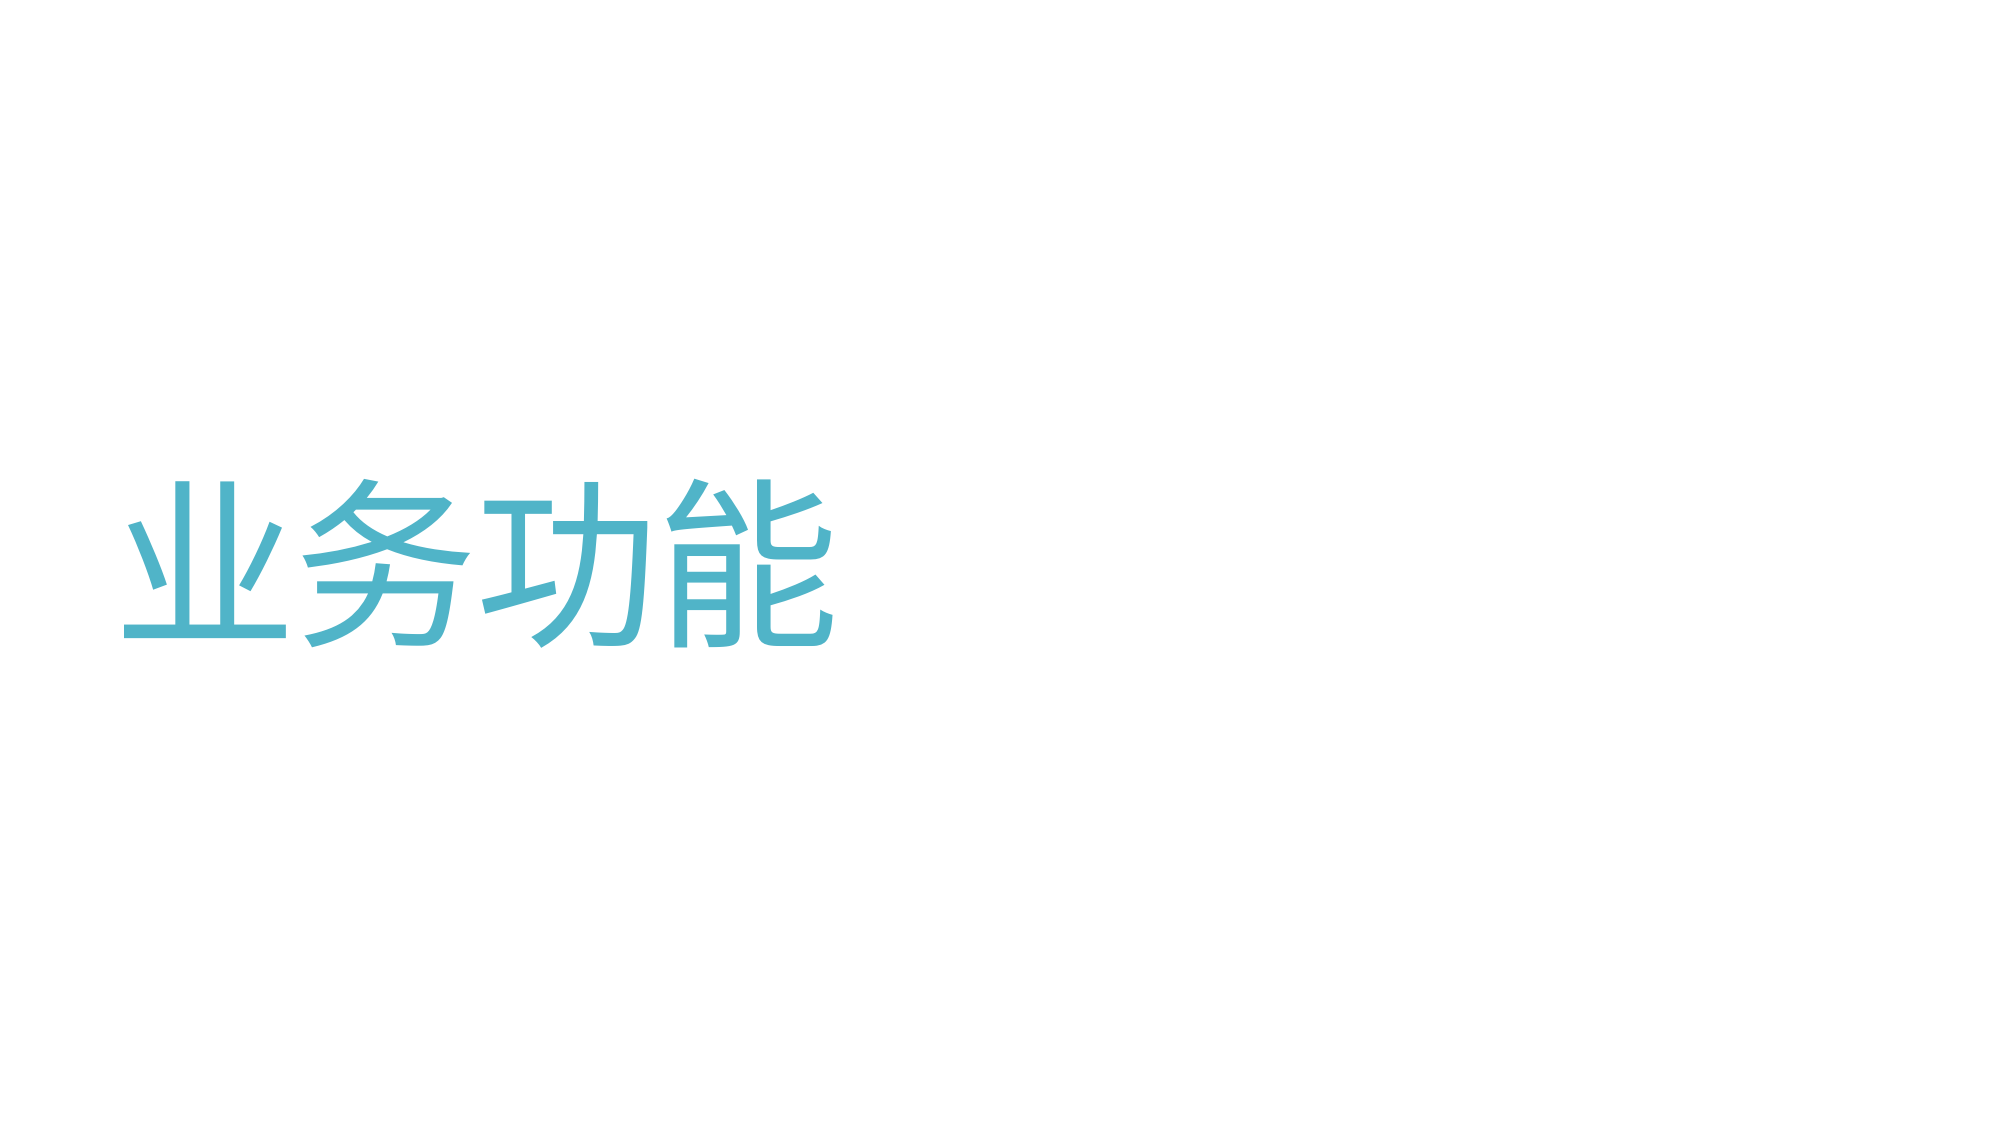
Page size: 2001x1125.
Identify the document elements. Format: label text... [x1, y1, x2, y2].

title 业务功能 [98, 125, 1868, 677]
